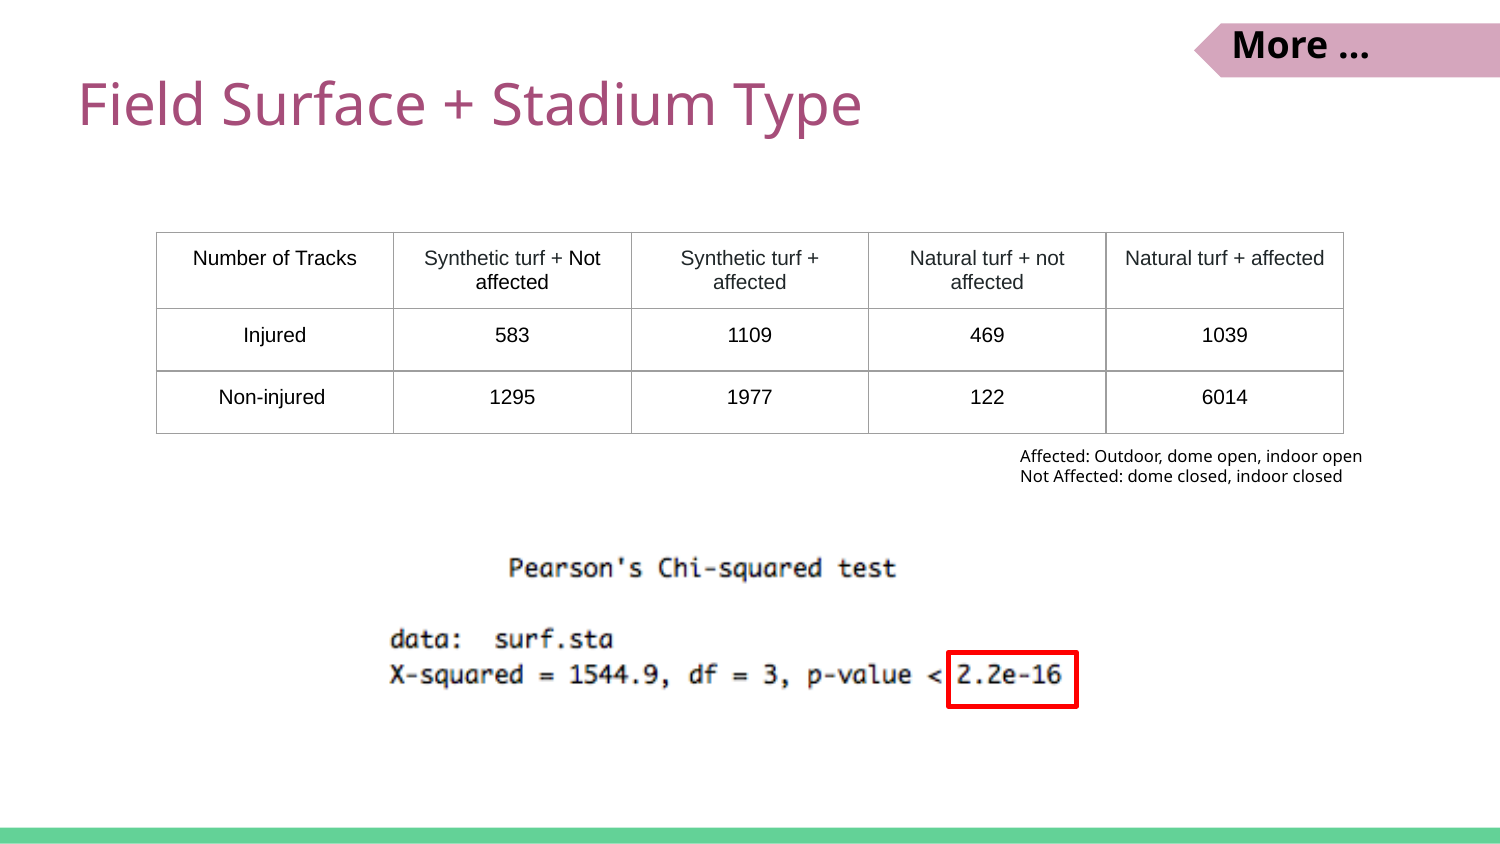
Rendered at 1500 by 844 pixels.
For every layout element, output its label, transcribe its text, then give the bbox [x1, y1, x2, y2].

text_box More … [1216, 5, 1500, 47]
table_cell 469 [869, 309, 1105, 370]
table_header Synthetic turf + Not affected [394, 233, 631, 308]
table_cell Injured [157, 309, 393, 370]
table_header Number of Tracks [157, 233, 393, 308]
table_cell Non-injured [157, 372, 393, 433]
text_box Affected: Outdoor, dome open, indoor open Not Affected: dome closed, indoor closed [1005, 430, 1500, 595]
table_cell 583 [394, 309, 631, 370]
table_header Natural turf + not affected [869, 233, 1105, 308]
picture [381, 542, 1087, 707]
table_header Synthetic turf + affected [632, 233, 868, 308]
table_cell 1109 [632, 309, 868, 370]
table_cell 1039 [1107, 309, 1343, 370]
table_cell 6014 [1107, 372, 1343, 430]
text_box Field Surface + Stadium Type [62, 26, 1210, 153]
table_cell 122 [869, 372, 1105, 433]
table_header Natural turf + affected [1107, 233, 1343, 308]
table_cell 1977 [632, 372, 868, 433]
text_box [1193, 28, 1500, 78]
table_cell 1295 [394, 372, 631, 433]
